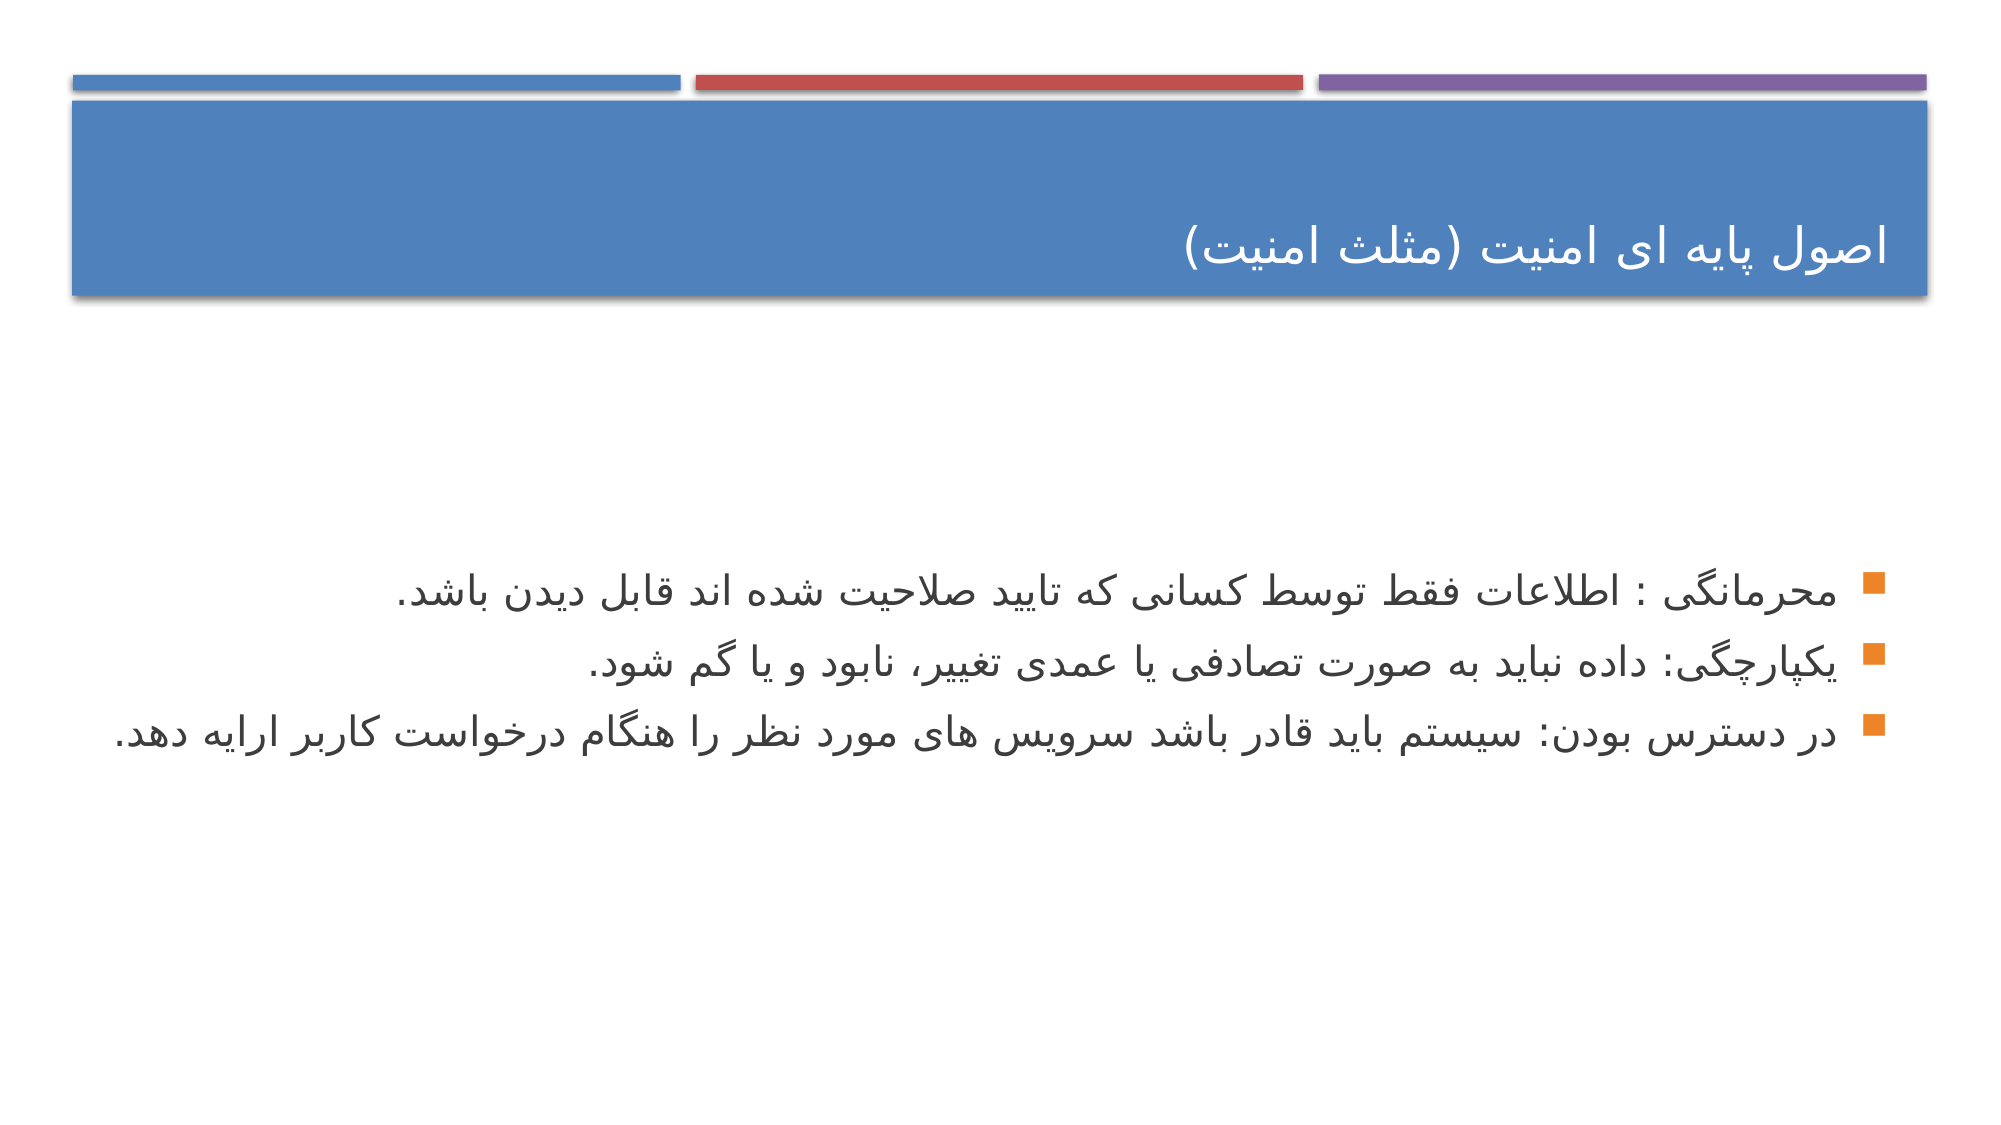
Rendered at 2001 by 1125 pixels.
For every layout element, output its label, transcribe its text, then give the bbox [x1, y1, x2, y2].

text_box محرمانگی : اطلاعات فقط توسط کسانی که تایید صلاحیت شده اند قابل دیدن باشد. یکپارچگی: داده نباید به صورت تصادفی یا عمدی تغییر، نابود و یا گم شود. در دسترس بودن: سیستم باید قادر باشد سرویس های مورد نظر را هنگام درخواست کاربر ارایه دهد. [95, 357, 1905, 961]
text_box اصول پایه ای امنیت (مثلث امنیت) [95, 115, 1905, 282]
